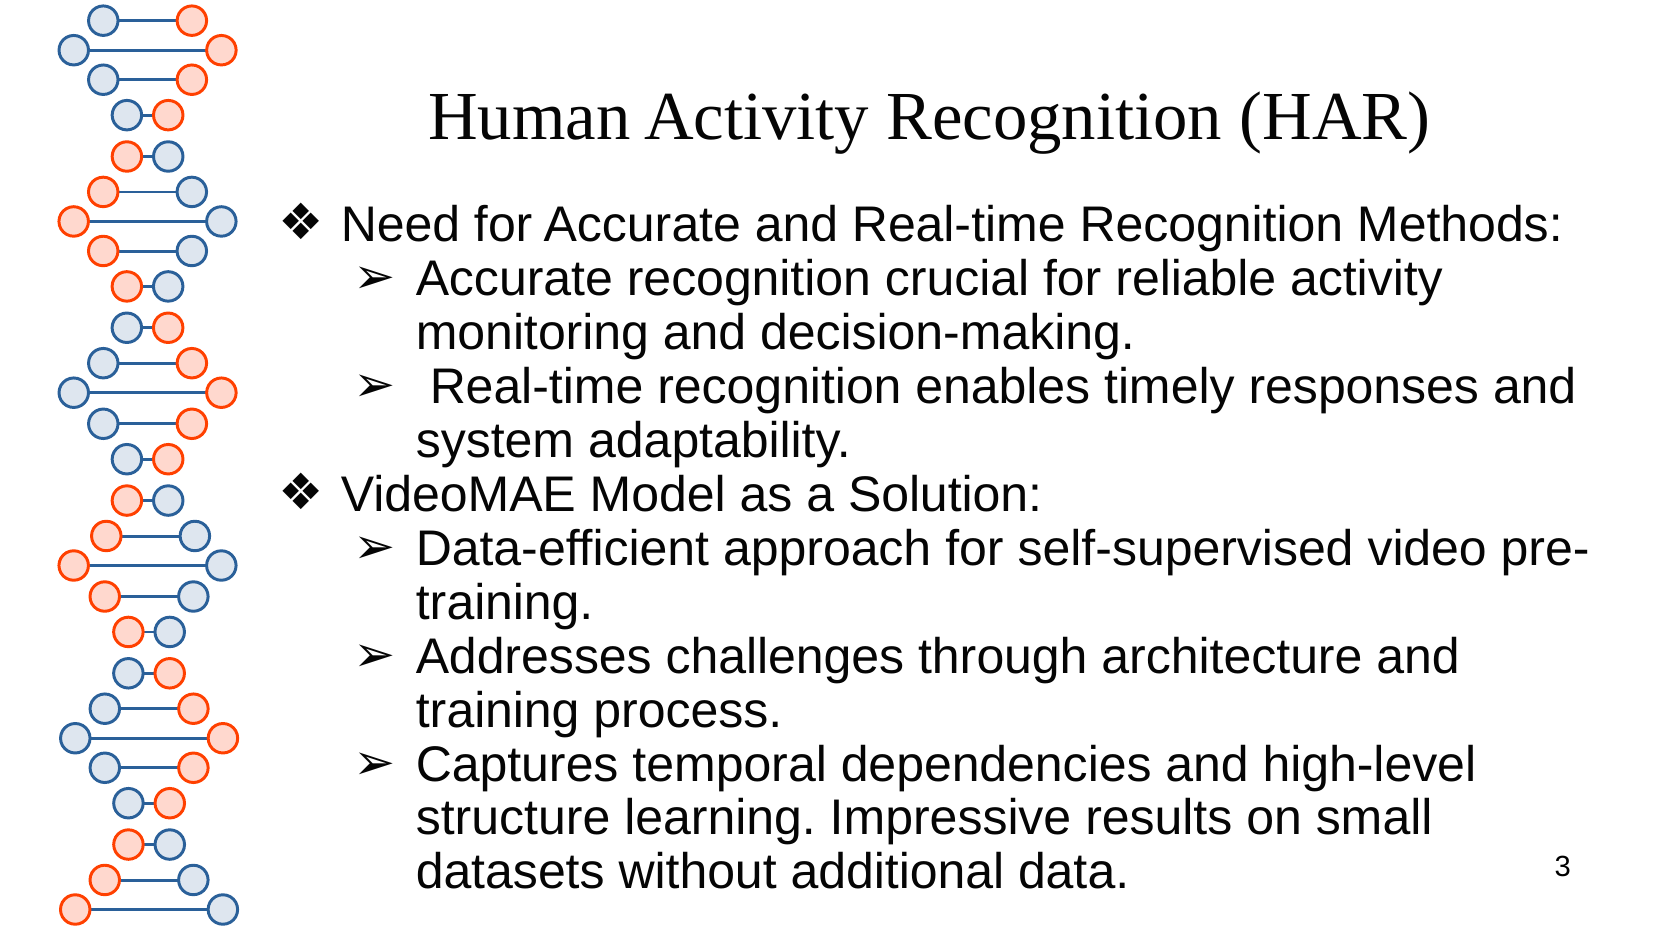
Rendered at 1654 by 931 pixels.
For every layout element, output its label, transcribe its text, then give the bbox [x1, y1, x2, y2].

list Need for Accurate and Real-time Recognition Methods: Accurate recognition crucial for reliable activity monitoring and decision-making. Real-time recognition enables timely responses and system adaptability. VideoMAE Model as a Solution: Data-efficient approach for self-supervised video pre-training. Addresses challenges through architecture and training process. Captures temporal dependencies and high-level structure learning. Impressive results on small datasets without additional data. [265, 198, 1633, 897]
title Human Activity Recognition (HAR) [265, 35, 1595, 189]
slide_number ‹#› [1185, 847, 1571, 912]
